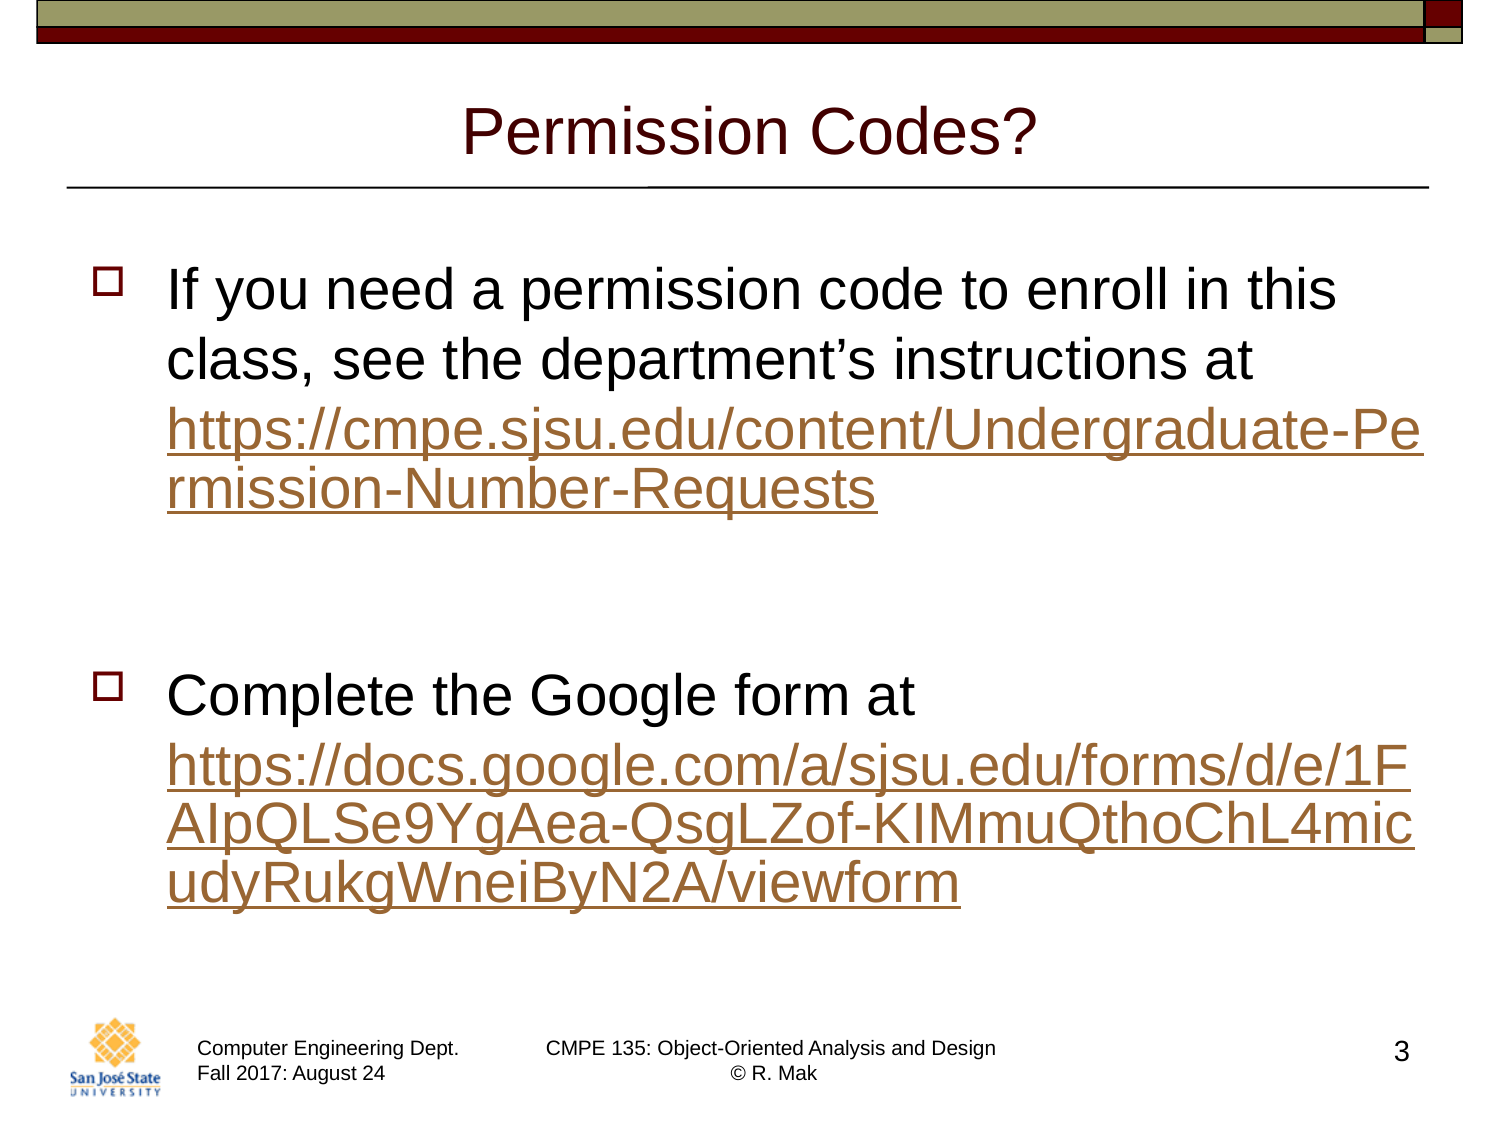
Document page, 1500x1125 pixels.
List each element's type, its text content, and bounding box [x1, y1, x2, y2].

picture [60, 1012, 166, 1112]
title Permission Codes? [75, 67, 1425, 175]
list If you need a permission code to enroll in this class, see the department’s instructions at https://cmpe.sjsu.edu/content/Undergraduate-Permission-Number-Requests Complete the Google form at https://docs.google.com/a/sjsu.edu/forms/d/e/1FAIpQLSe9YgAea-QsgLZof-KIMmuQthoChL4micudyRukgWneiByN2A/viewform [75, 212, 1440, 1006]
slide_number 3 [1305, 1025, 1425, 1100]
